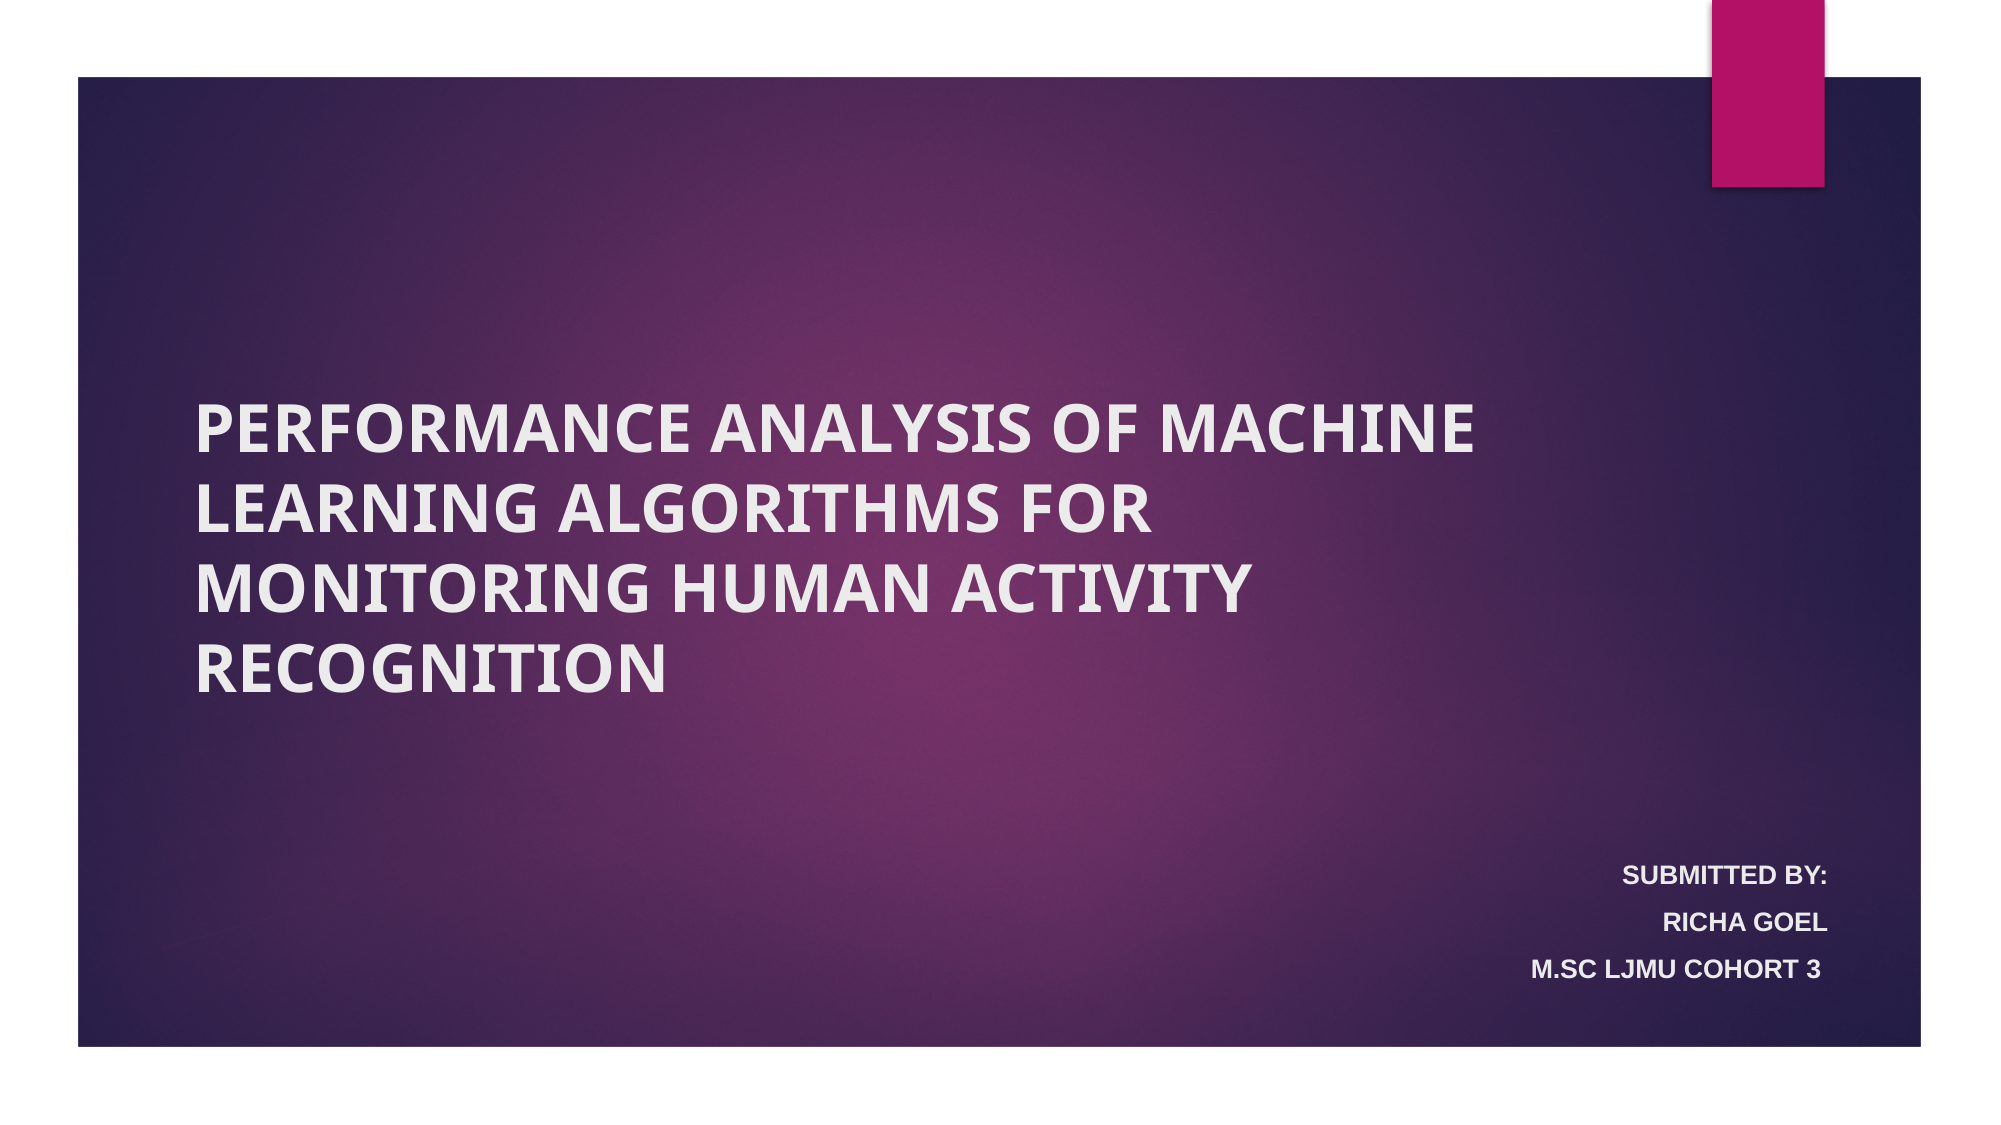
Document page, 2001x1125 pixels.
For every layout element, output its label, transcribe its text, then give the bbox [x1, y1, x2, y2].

title PERFORMANCE ANALYSIS OF MACHINE LEARNING ALGORITHMS FOR MONITORING HUMAN ACTIVITY RECOGNITION [178, 274, 1626, 714]
subtitle Submitted by: Richa Goel M.SC LJMU Cohort 3 [395, 850, 1843, 993]
